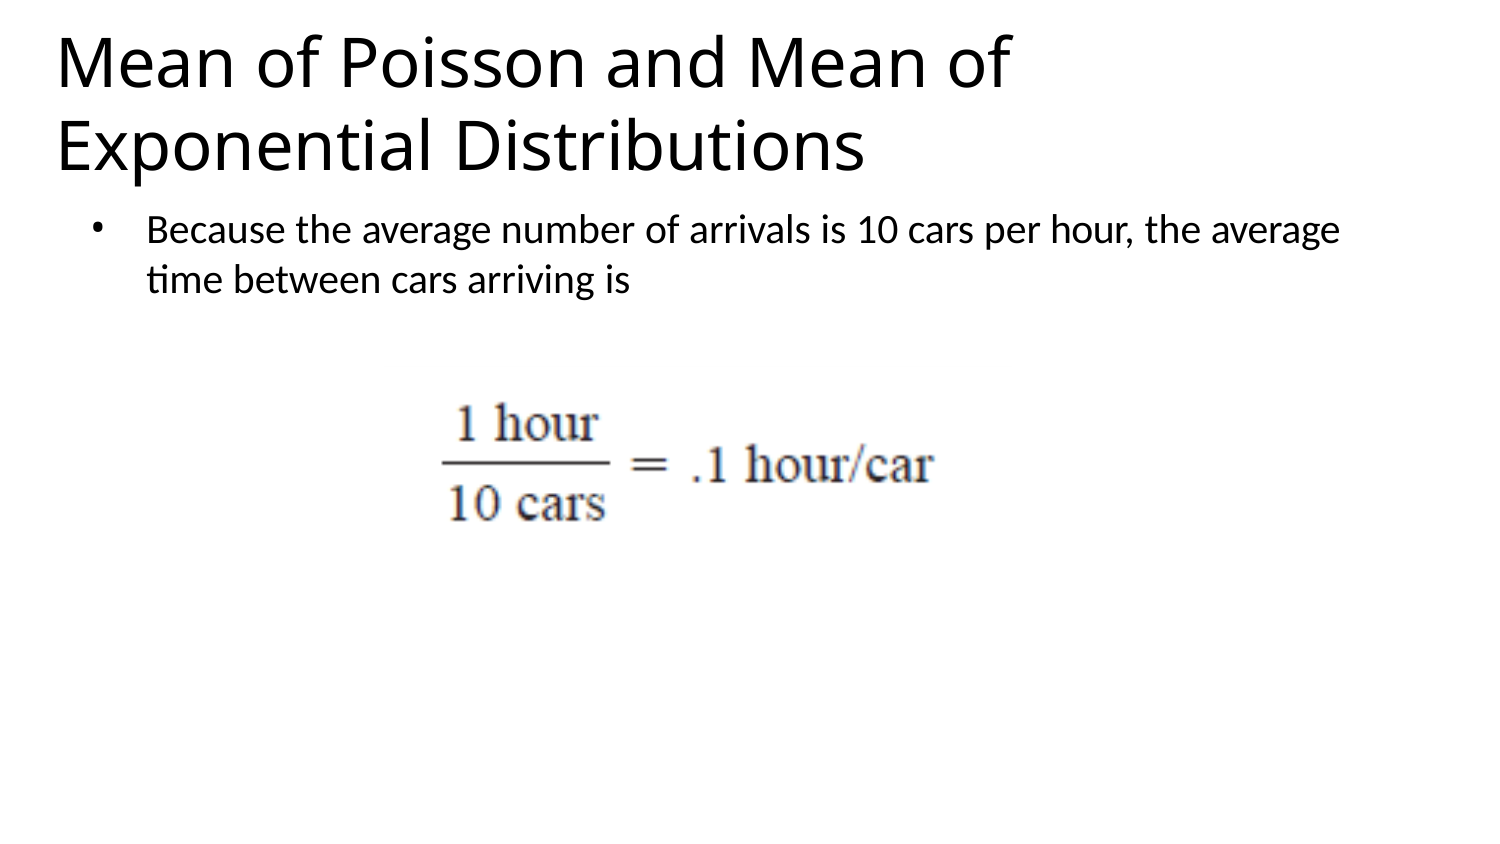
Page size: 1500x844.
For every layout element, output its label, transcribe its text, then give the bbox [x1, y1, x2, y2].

text_box Because the average number of arrivals is 10 cars per hour, the average time between cars arriving is [87, 199, 1352, 302]
title Mean of Poisson and Mean of Exponential Distributions [53, 16, 1406, 184]
picture [384, 365, 1012, 558]
